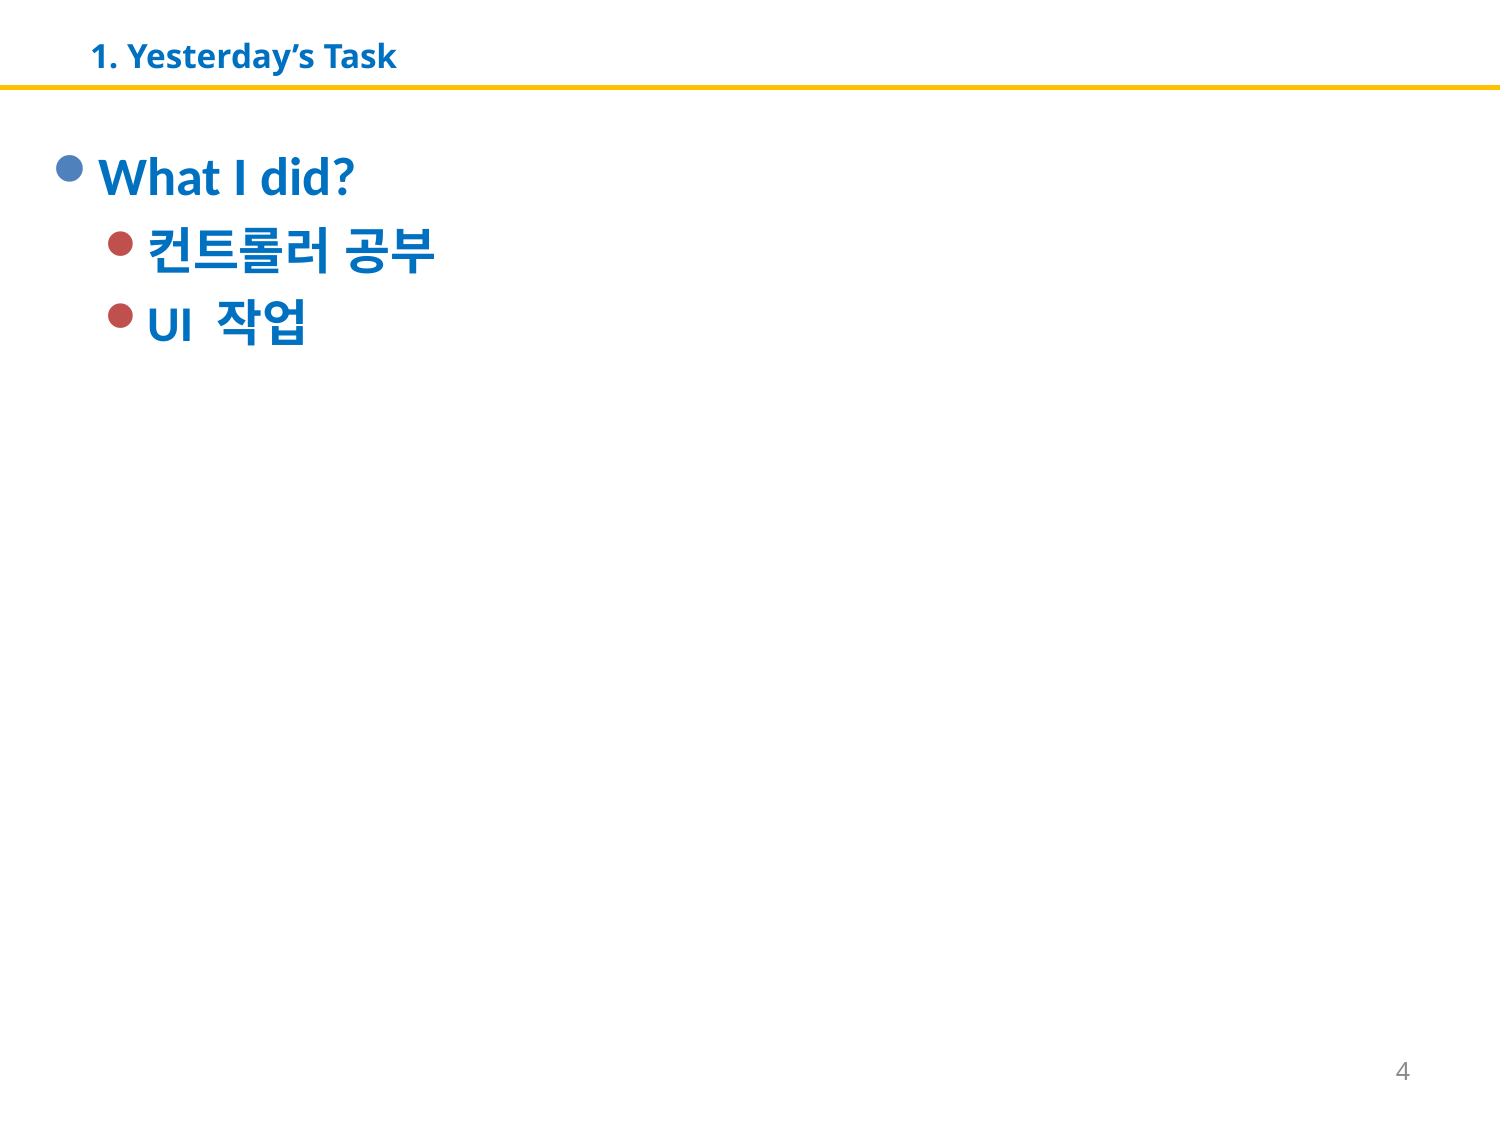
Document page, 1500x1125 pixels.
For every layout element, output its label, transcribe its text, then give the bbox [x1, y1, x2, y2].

title 1. Yesterday’s Task [75, 19, 1425, 91]
slide_number 4 [1074, 1060, 1425, 1103]
text_box What I did? 컨트롤러 공부 UI 작업 [37, 134, 1463, 1060]
